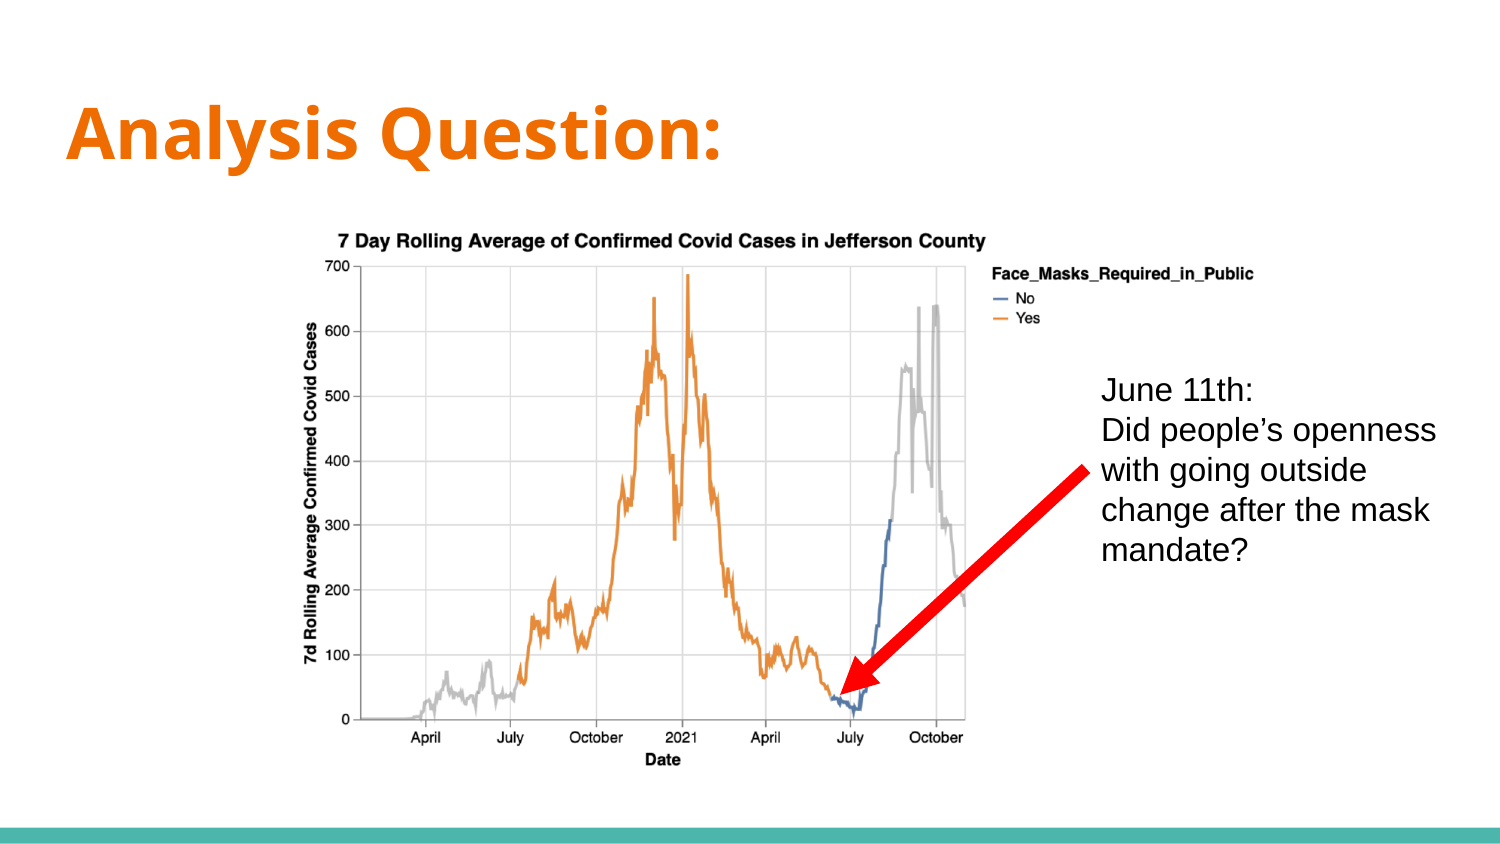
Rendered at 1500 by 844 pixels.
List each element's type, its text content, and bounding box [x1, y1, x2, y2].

title Analysis Question: [51, 72, 1449, 189]
picture [289, 220, 1260, 782]
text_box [839, 469, 1087, 696]
text_box June 11th: Did people’s openness with going outside change after the mask mandate? [1264, 353, 1482, 584]
